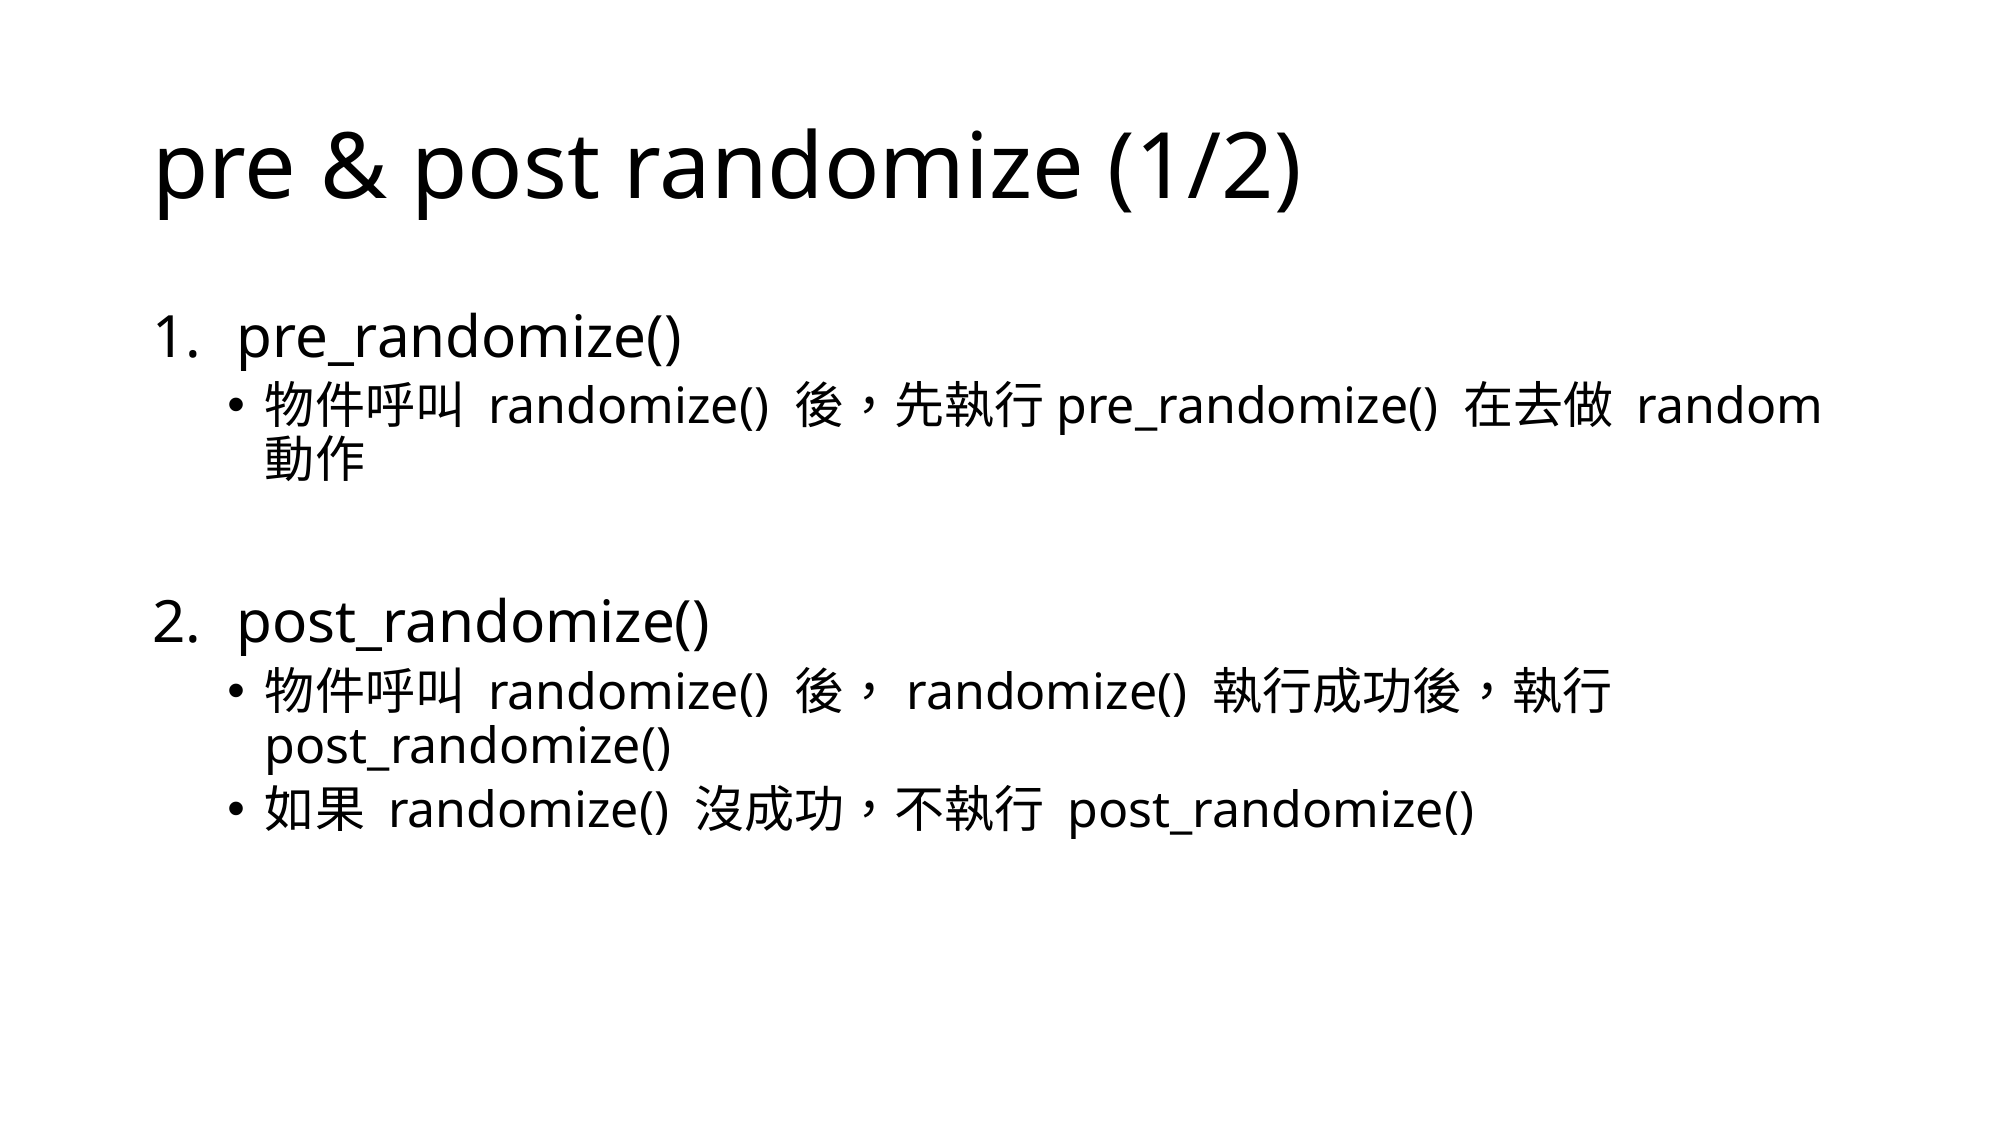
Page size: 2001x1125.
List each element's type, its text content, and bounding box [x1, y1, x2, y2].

title pre & post randomize (1/2) [137, 59, 1863, 278]
list pre_randomize() 物件呼叫 randomize() 後，先執行pre_randomize() 在去做 random 動作 post_randomize() 物件呼叫 randomize() 後，randomize() 執行成功後，執行 post_randomize() 如果 randomize() 沒成功，不執行 post_randomize() [137, 299, 1863, 1014]
